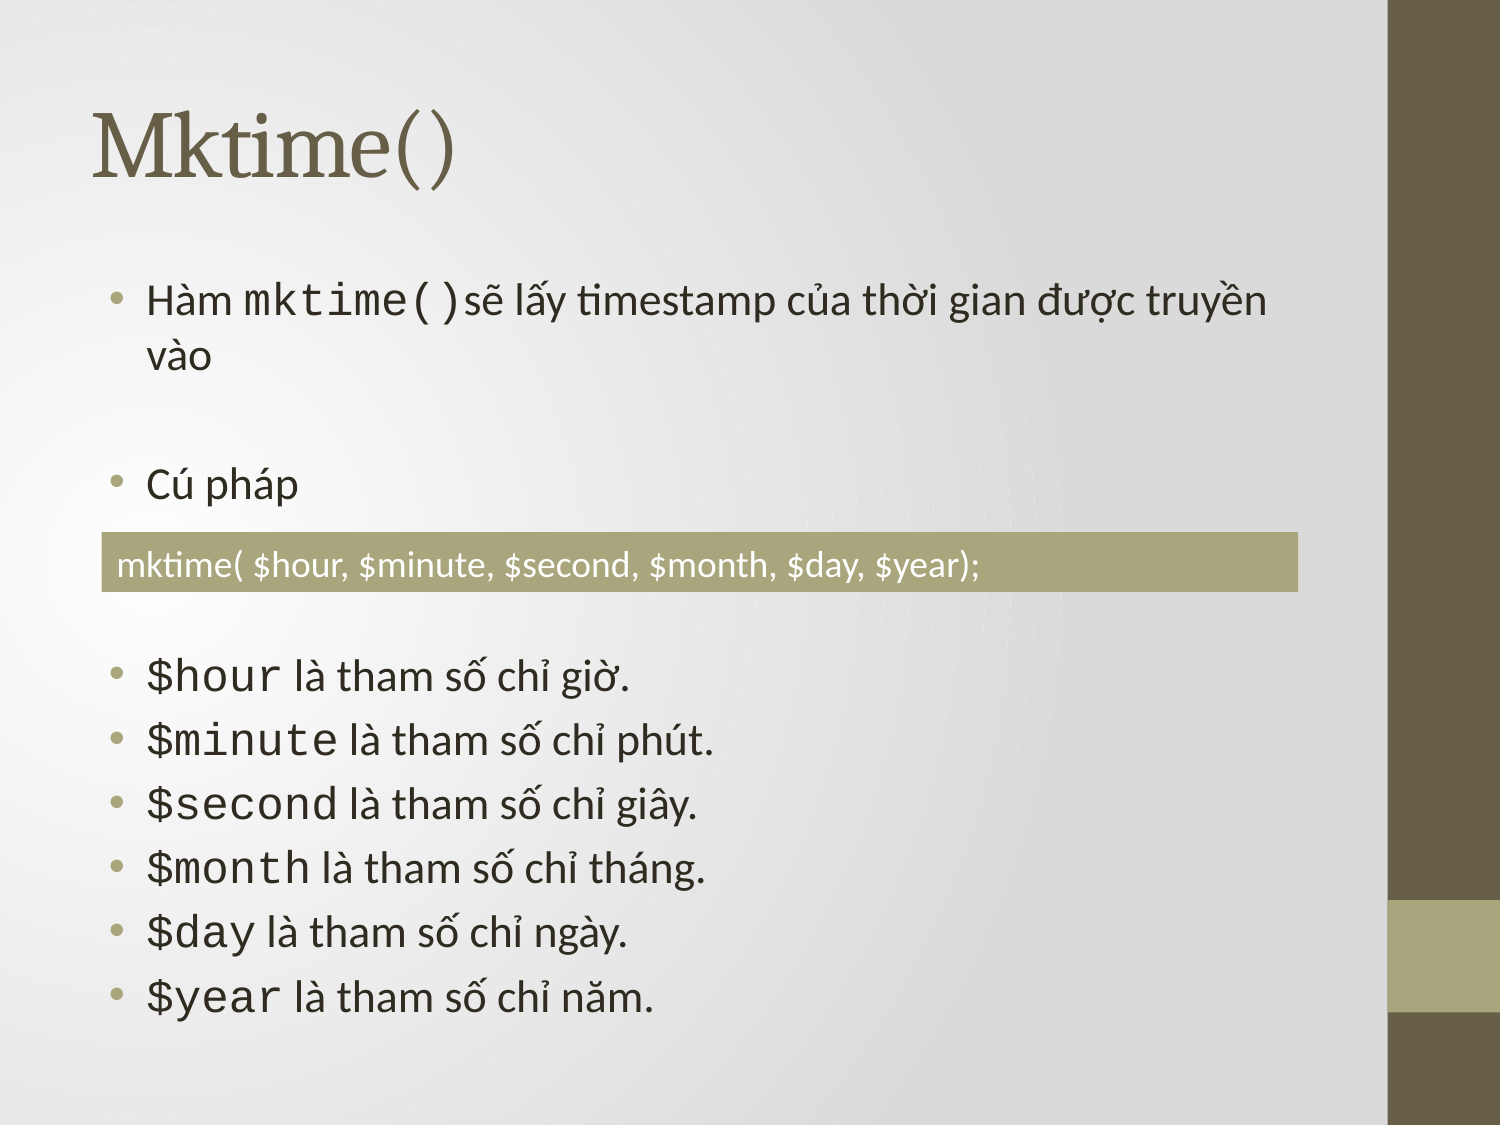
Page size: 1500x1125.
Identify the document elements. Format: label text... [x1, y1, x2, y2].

title Mktime() [75, 45, 1325, 233]
text_box mktime( $hour, $minute, $second, $month, $day, $year); [101, 532, 1299, 592]
list Hàm mktime()sẽ lấy timestamp của thời gian được truyền vào Cú pháp $hour là tham số chỉ giờ. $minute là tham số chỉ phút. $second là tham số chỉ giây. $month là tham số chỉ tháng. $day là tham số chỉ ngày. $year là tham số chỉ năm. [75, 262, 1325, 1050]
